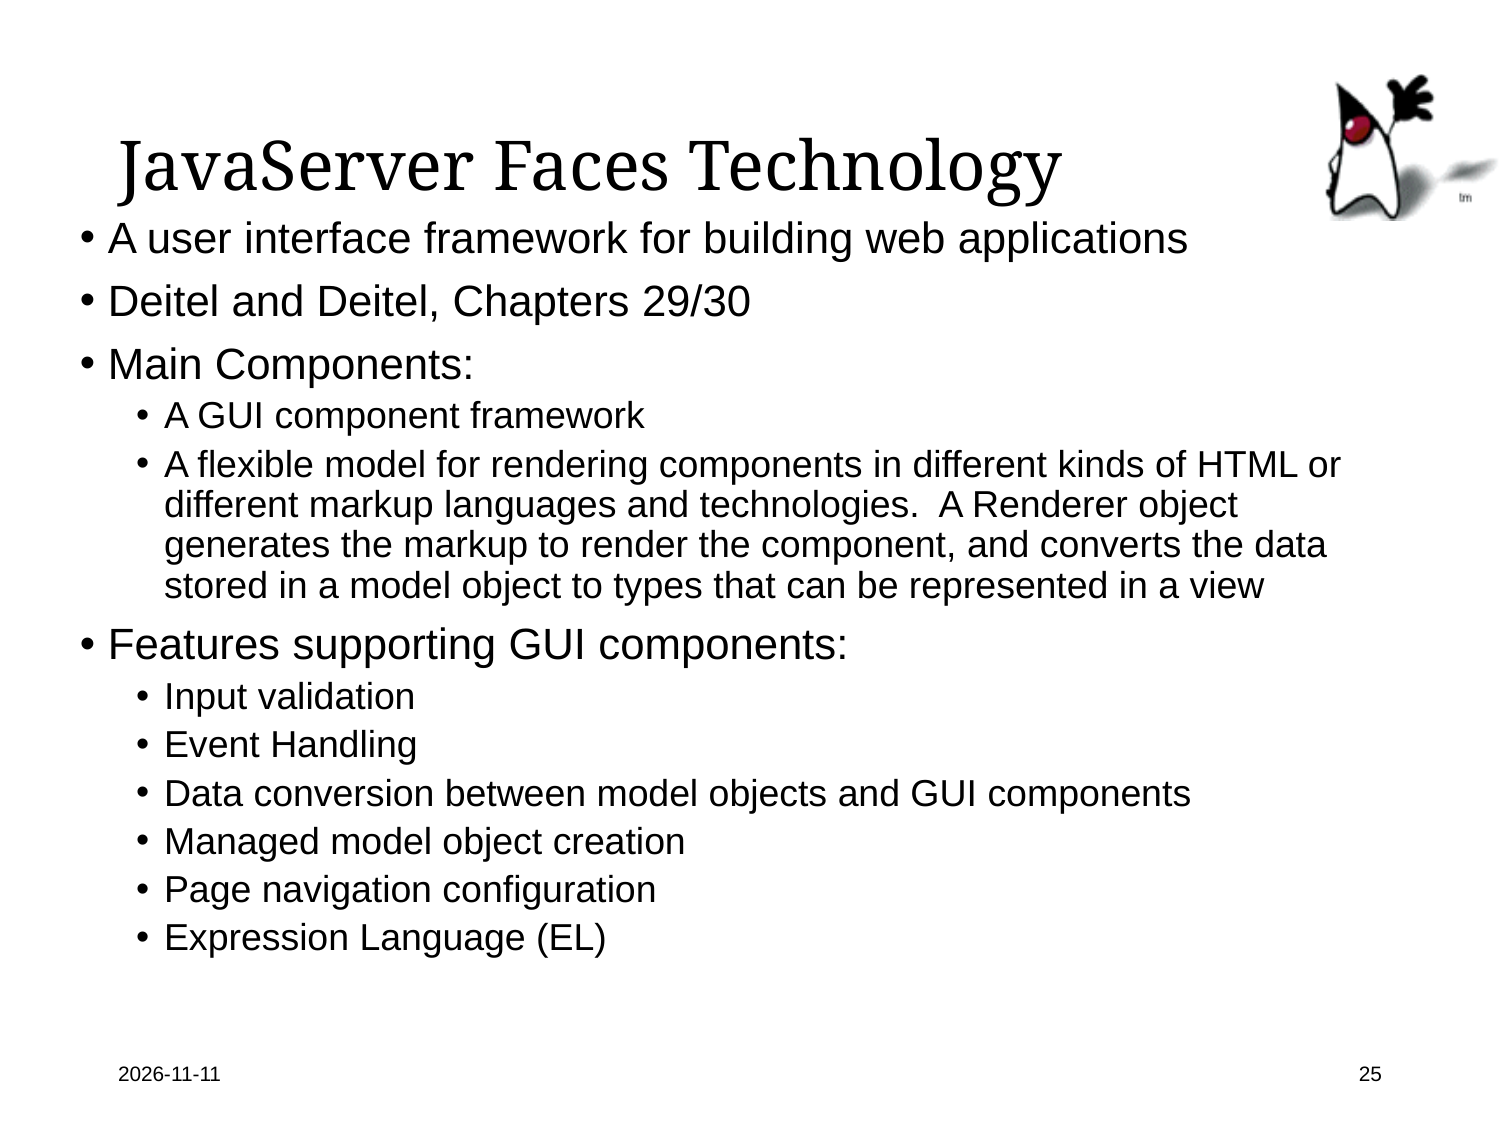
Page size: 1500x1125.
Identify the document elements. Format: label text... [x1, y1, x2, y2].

list A user interface framework for building web applications Deitel and Deitel, Chapters 29/30 Main Components: A GUI component framework A flexible model for rendering components in different kinds of HTML or different markup languages and technologies. A Renderer object generates the markup to render the component, and converts the data stored in a model object to types that can be represented in a view Features supporting GUI components: Input validation Event Handling Data conversion between model objects and GUI components Managed model object creation Page navigation configuration Expression Language (EL) [64, 208, 1415, 1035]
title JavaServer Faces Technology [103, 59, 1397, 208]
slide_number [103, 1042, 441, 1103]
picture [1397, 74, 1500, 221]
slide_number 25 [1059, 1042, 1397, 1103]
